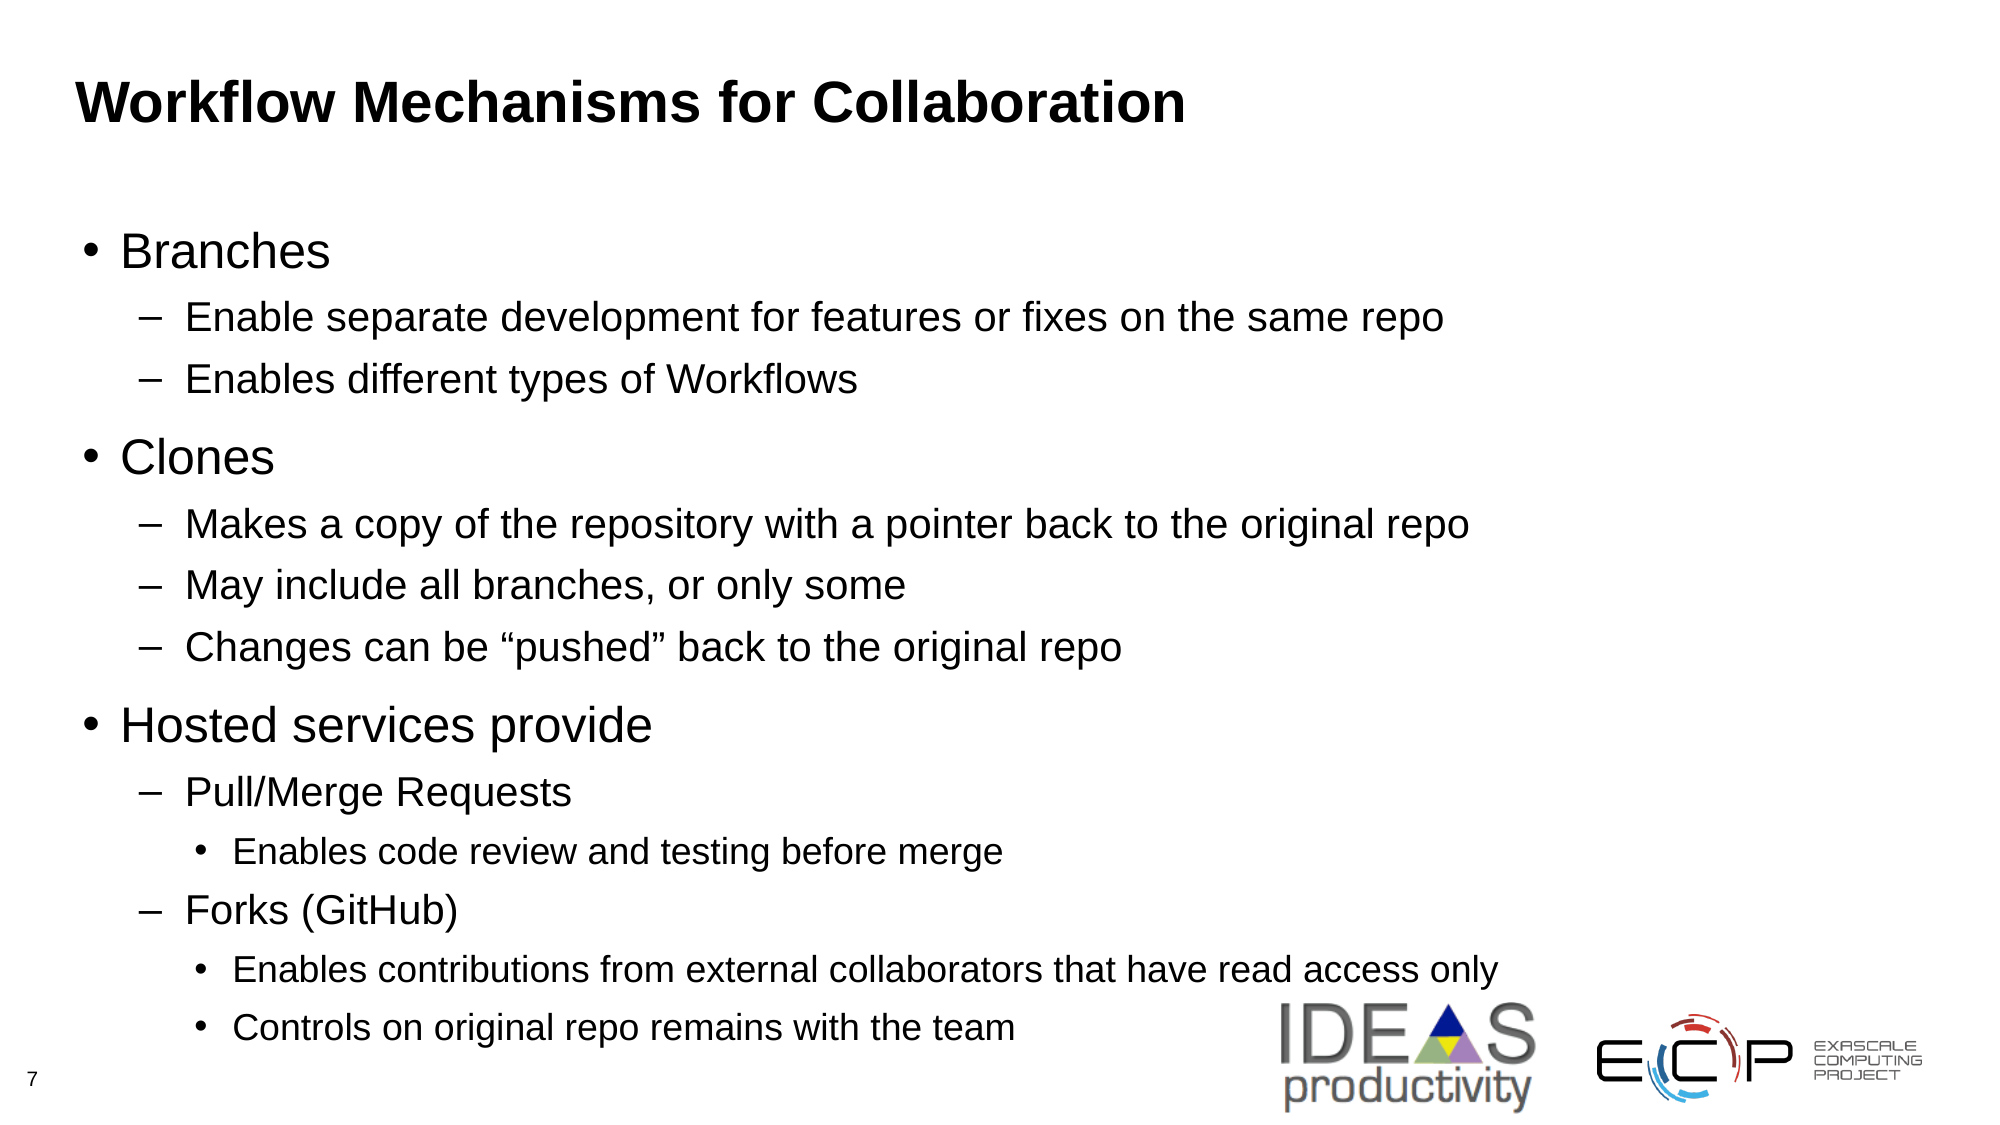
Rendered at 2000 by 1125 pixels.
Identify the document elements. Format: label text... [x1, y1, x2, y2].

list Branches Enable separate development for features or fixes on the same repo Enables different types of Workflows Clones Makes a copy of the repository with a pointer back to the original repo May include all branches, or only some Changes can be “pushed” back to the original repo Hosted services provide Pull/Merge Requests Enables code review and testing before merge Forks (GitHub) Enables contributions from external collaborators that have read access only Controls on original repo remains with the team [66, 217, 1933, 882]
picture [1597, 1014, 1922, 1103]
picture [1280, 1002, 1537, 1114]
title Workflow Mechanisms for Collaboration [59, 67, 1926, 218]
